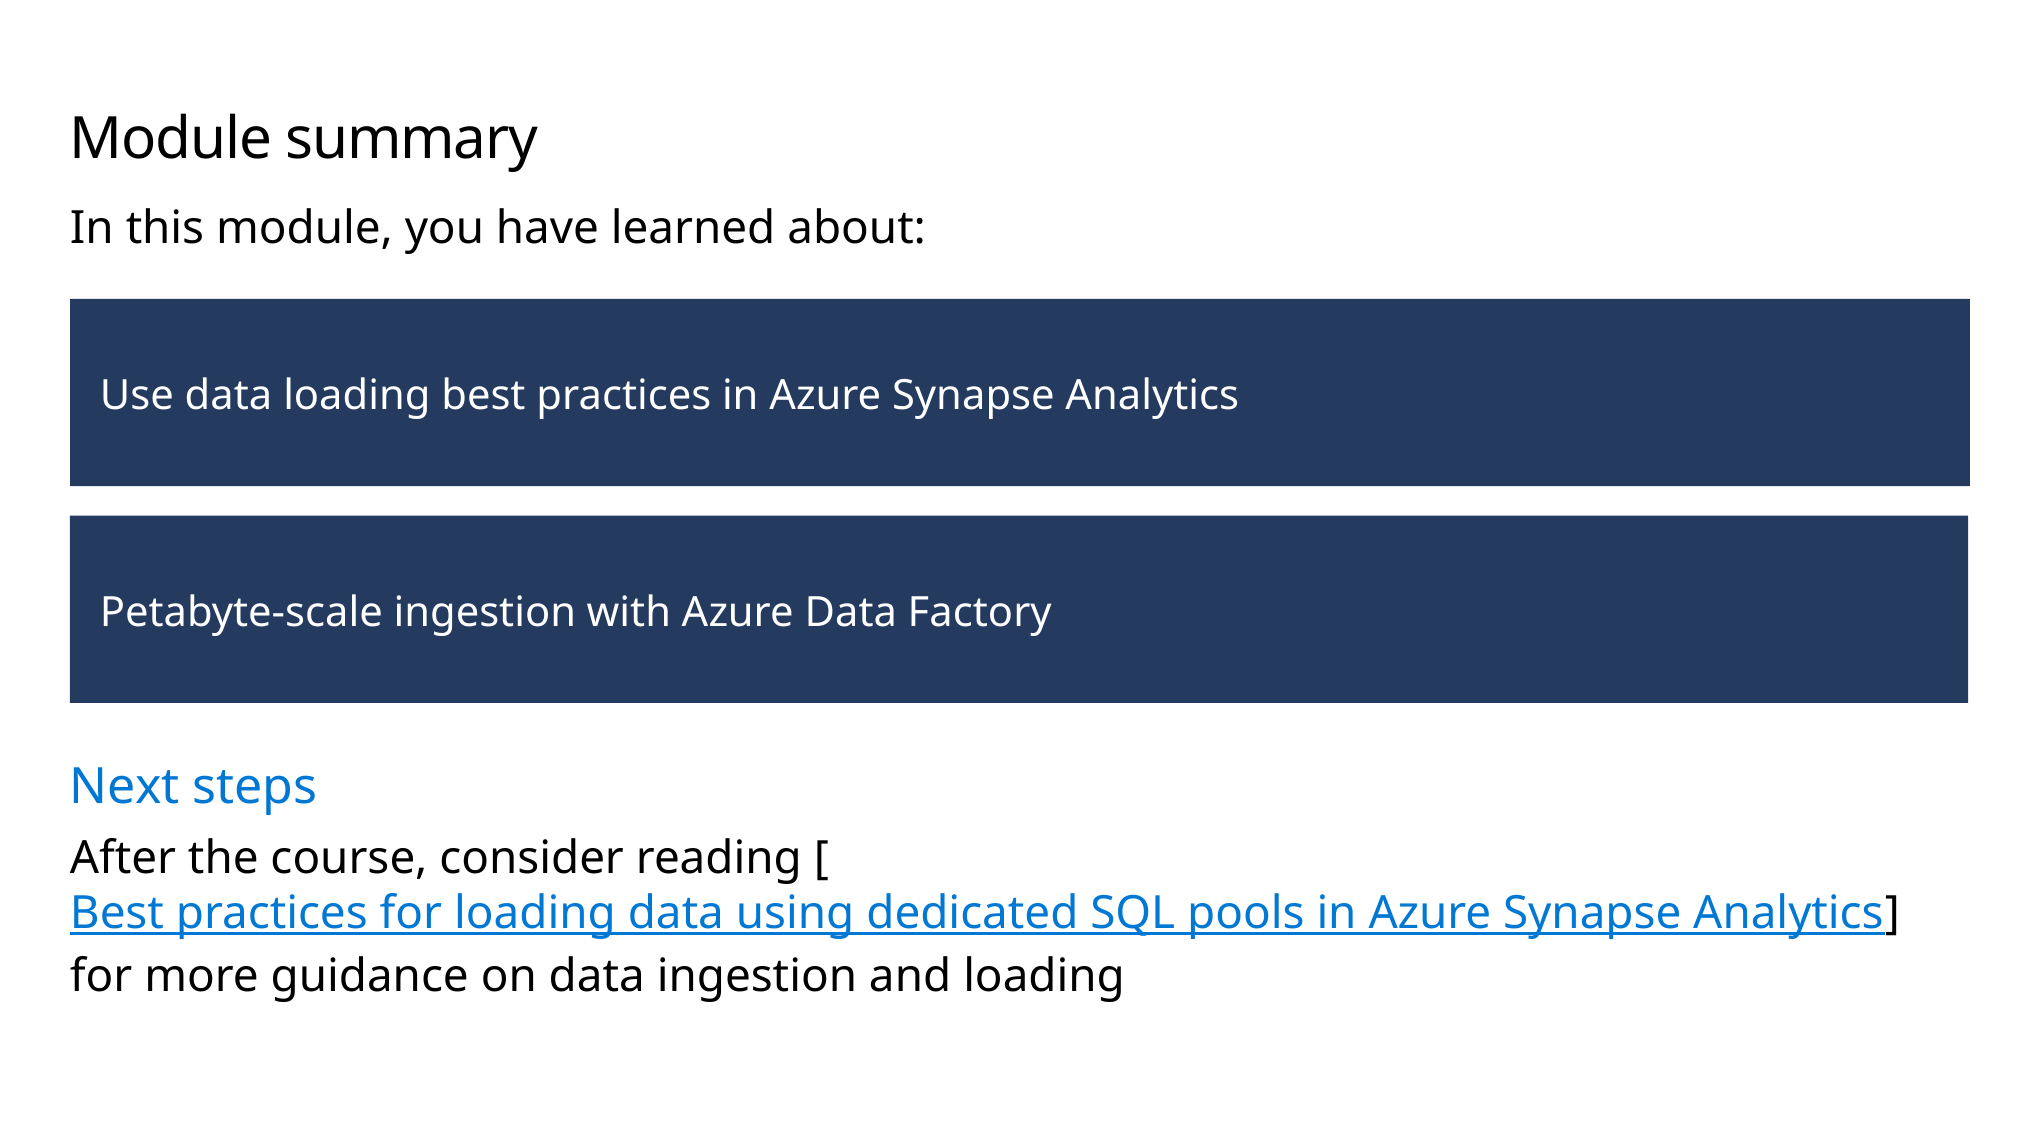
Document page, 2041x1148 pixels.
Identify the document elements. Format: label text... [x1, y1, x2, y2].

text_box Petabyte-scale ingestion with Azure Data Factory [69, 515, 1969, 703]
title Module summary [70, 103, 1969, 172]
text_box In this module, you have learned about: [70, 198, 1970, 254]
text_box Next steps After the course, consider reading [Best practices for loading data using dedicated SQL pools in Azure Synapse Analytics] for more guidance on data ingestion and loading [70, 753, 1970, 1001]
text_box Use data loading best practices in Azure Synapse Analytics [70, 298, 1970, 487]
